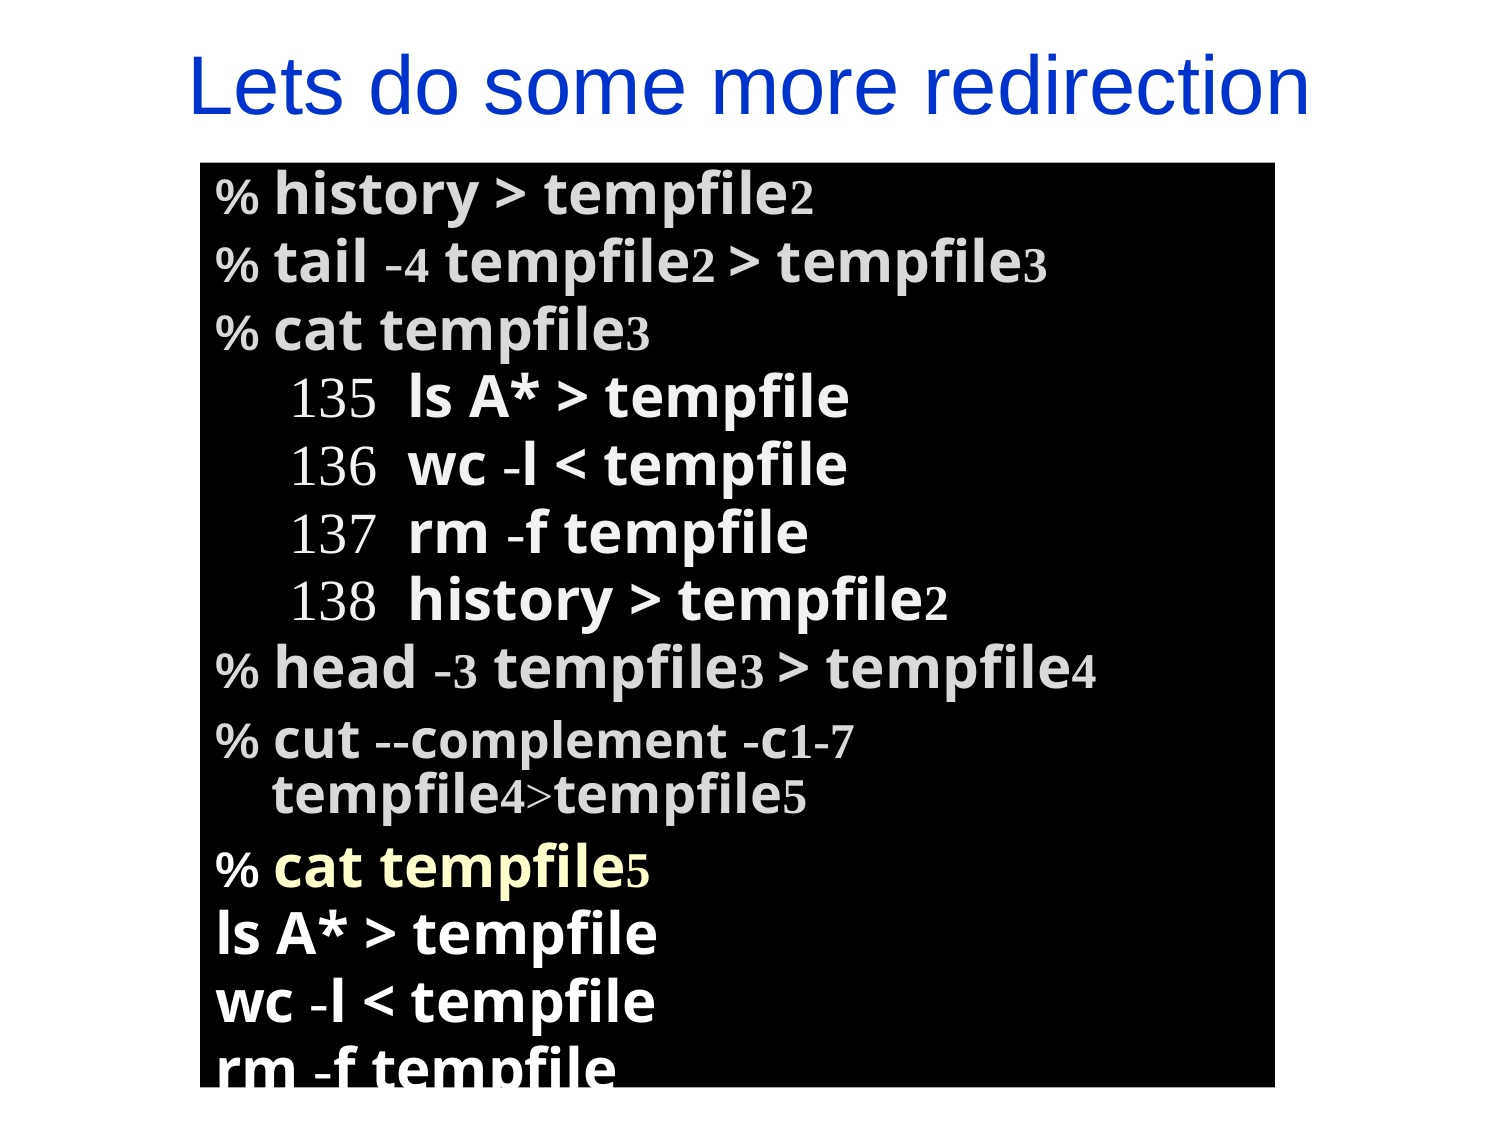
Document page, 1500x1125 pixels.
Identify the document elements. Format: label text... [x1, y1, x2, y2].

list % history > tempfile2 % tail -4 tempfile2 > tempfile3 % cat tempfile3 135 ls A* > tempfile 136 wc -l < tempfile 137 rm -f tempfile 138 history > tempfile2 % head -3 tempfile3 > tempfile4 % cut --complement -c1-7 tempfile4>tempfile5 % cat tempfile5 ls A* > tempfile wc -l < tempfile rm -f tempfile [199, 162, 1276, 1088]
title Lets do some more redirection [0, 24, 1500, 138]
